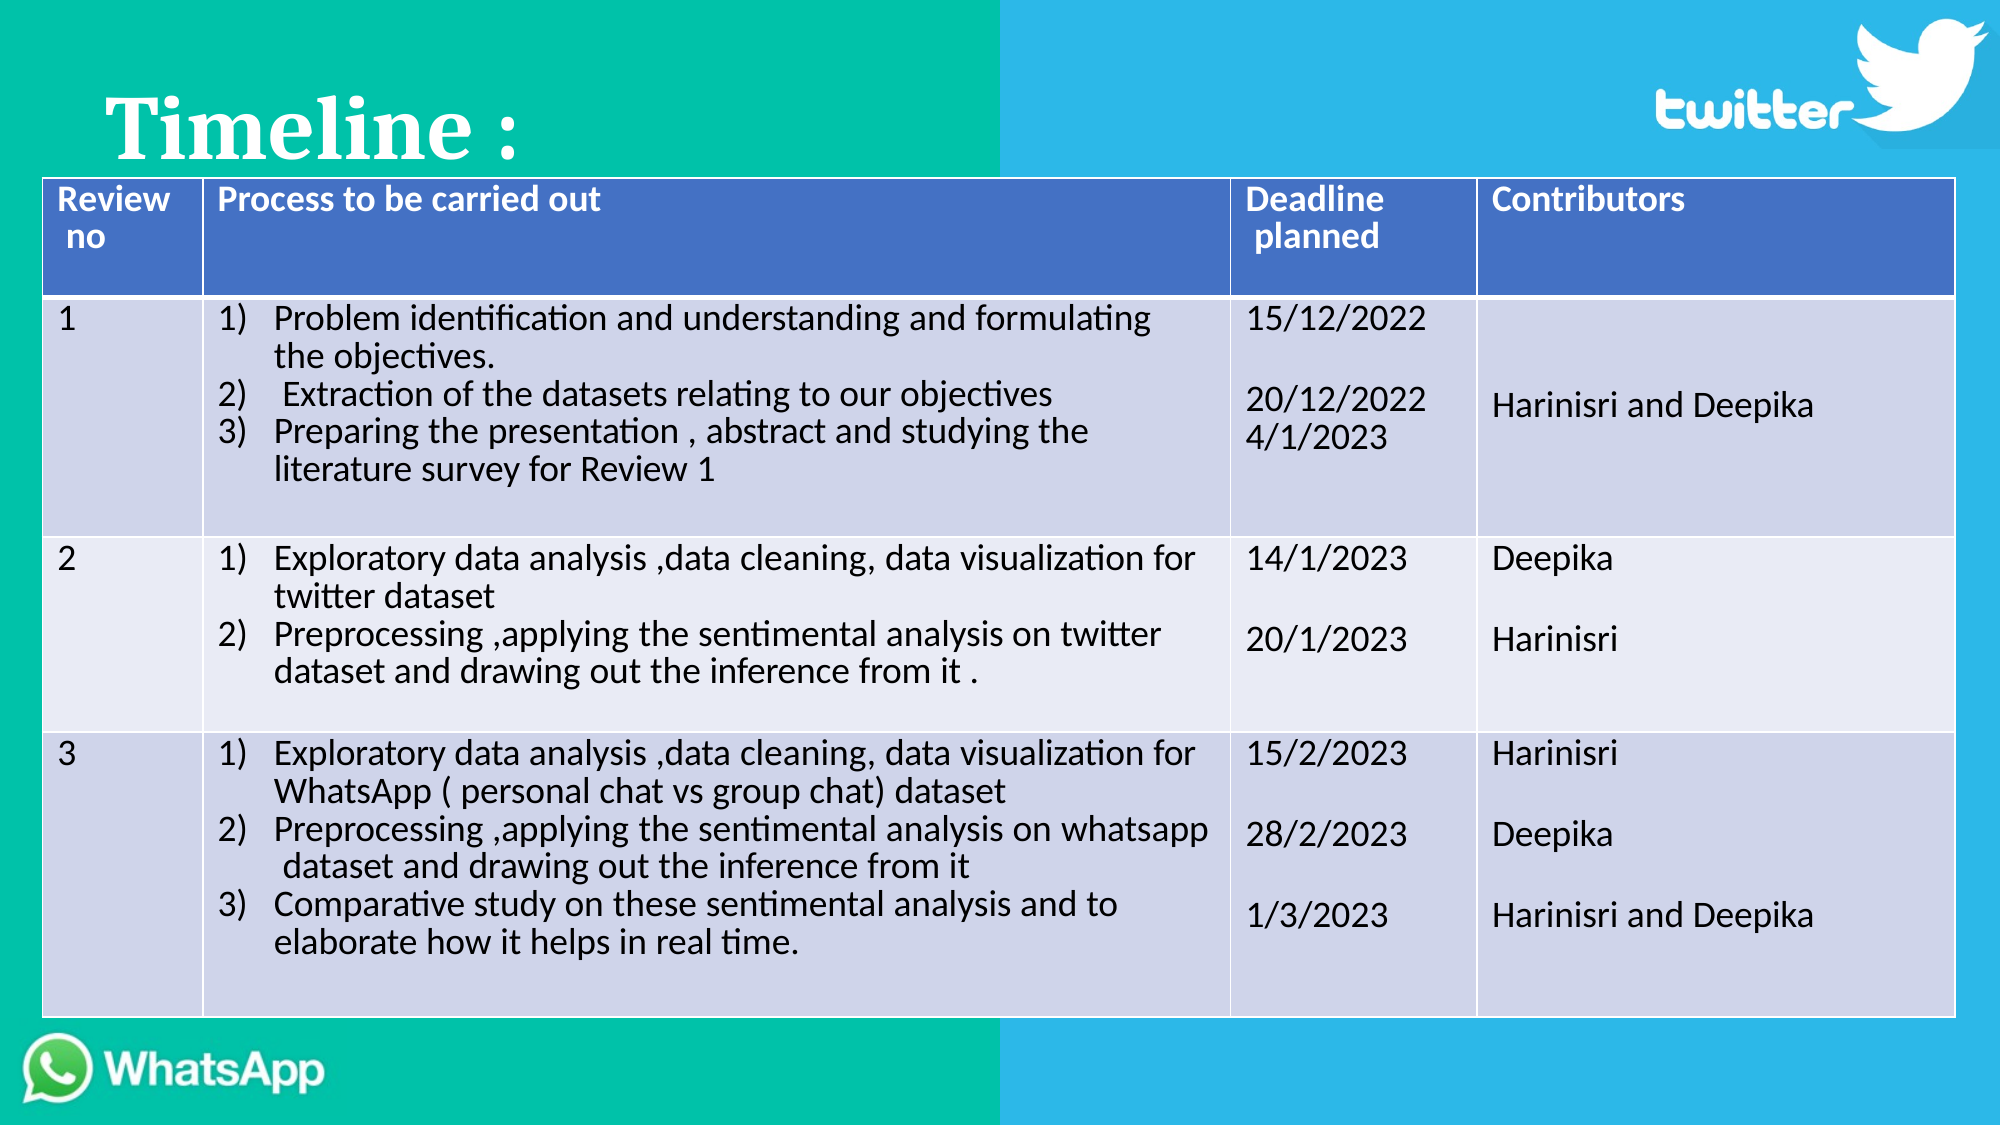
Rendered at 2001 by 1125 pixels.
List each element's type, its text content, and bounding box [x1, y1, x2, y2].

table_header Deadline planned [1231, 179, 1476, 295]
table_header Contributors [1478, 179, 1954, 295]
table_cell Harinisri Deepika Harinisri and Deepika [1478, 733, 1954, 1016]
table_cell Problem identification and understanding and formulating the objectives. Extraction of the datasets relating to our objectives Preparing the presentation , abstract and studying the literature survey for Review 1 [204, 300, 1230, 536]
table_cell Deepika Harinisri [1478, 538, 1954, 731]
table_header Process to be carried out [204, 179, 1230, 295]
table_cell Exploratory data analysis ,data cleaning, data visualization for twitter dataset Preprocessing ,applying the sentimental analysis on twitter dataset and drawing out the inference from it . [204, 538, 1230, 731]
table_cell 1 [43, 300, 202, 536]
table_header Review no [43, 179, 202, 295]
table_cell 3 [43, 733, 202, 1016]
table_cell 15/2/2023 28/2/2023 1/3/2023 [1231, 733, 1476, 1016]
table_cell Exploratory data analysis ,data cleaning, data visualization for WhatsApp ( personal chat vs group chat) dataset Preprocessing ,applying the sentimental analysis on whatsapp dataset and drawing out the inference from it Comparative study on these sentimental analysis and to elaborate how it helps in real time. [204, 733, 1230, 1016]
table_cell 2 [43, 538, 202, 731]
table_cell 15/12/2022 20/12/2022 4/1/2023 [1231, 300, 1476, 536]
title Timeline : [103, 65, 533, 177]
table_cell Harinisri and Deepika [1478, 300, 1954, 536]
table_cell 14/1/2023 20/1/2023 [1231, 538, 1476, 731]
picture [0, 0, 2000, 1125]
